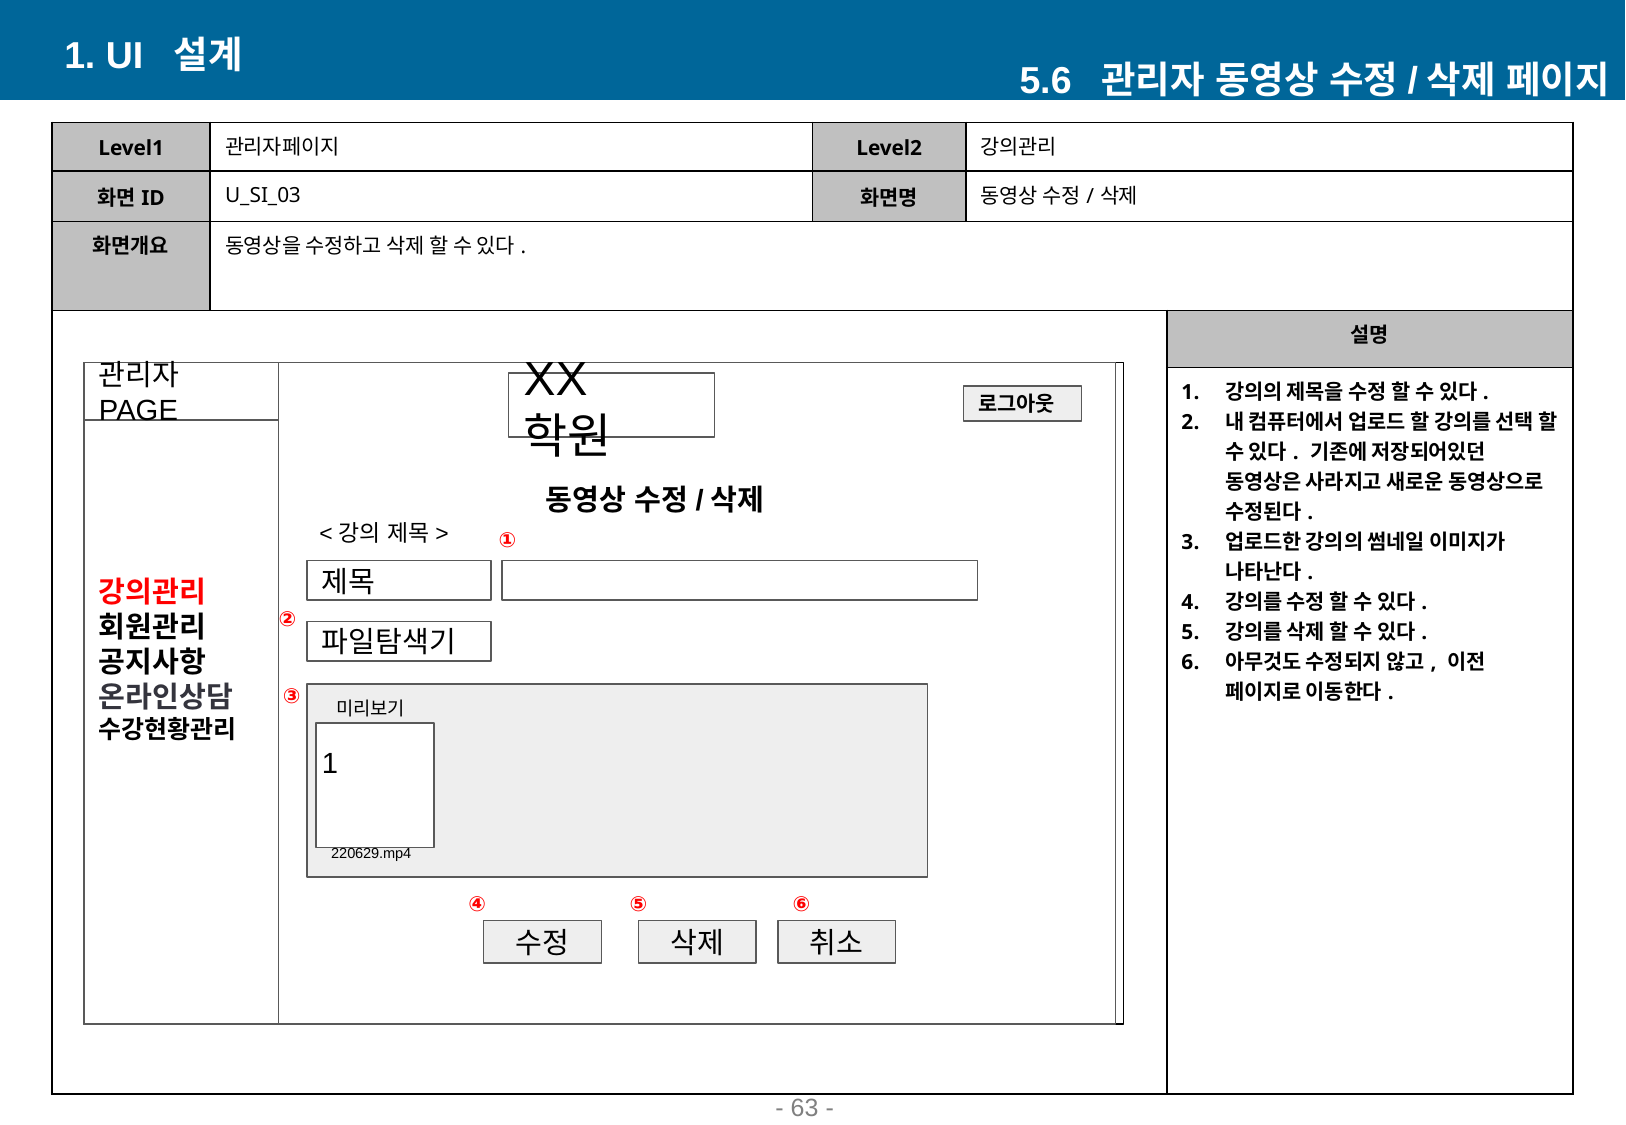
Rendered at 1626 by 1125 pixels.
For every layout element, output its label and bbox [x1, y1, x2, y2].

table_cell [813, 172, 965, 221]
table_cell [1168, 311, 1572, 367]
table_cell [211, 172, 812, 221]
table_header [53, 123, 209, 170]
text_box [968, 53, 1625, 104]
table_header [813, 123, 965, 170]
table_cell [53, 172, 209, 221]
table_cell [967, 172, 1572, 221]
table_header [967, 123, 1572, 170]
table_cell [1168, 368, 1572, 1093]
slide_number [635, 1095, 974, 1125]
table_header [211, 123, 812, 170]
text_box [49, 28, 707, 79]
table_cell [211, 222, 1572, 310]
table_cell [53, 222, 209, 310]
table_cell [53, 311, 1166, 1093]
text_box [83, 362, 1124, 1024]
